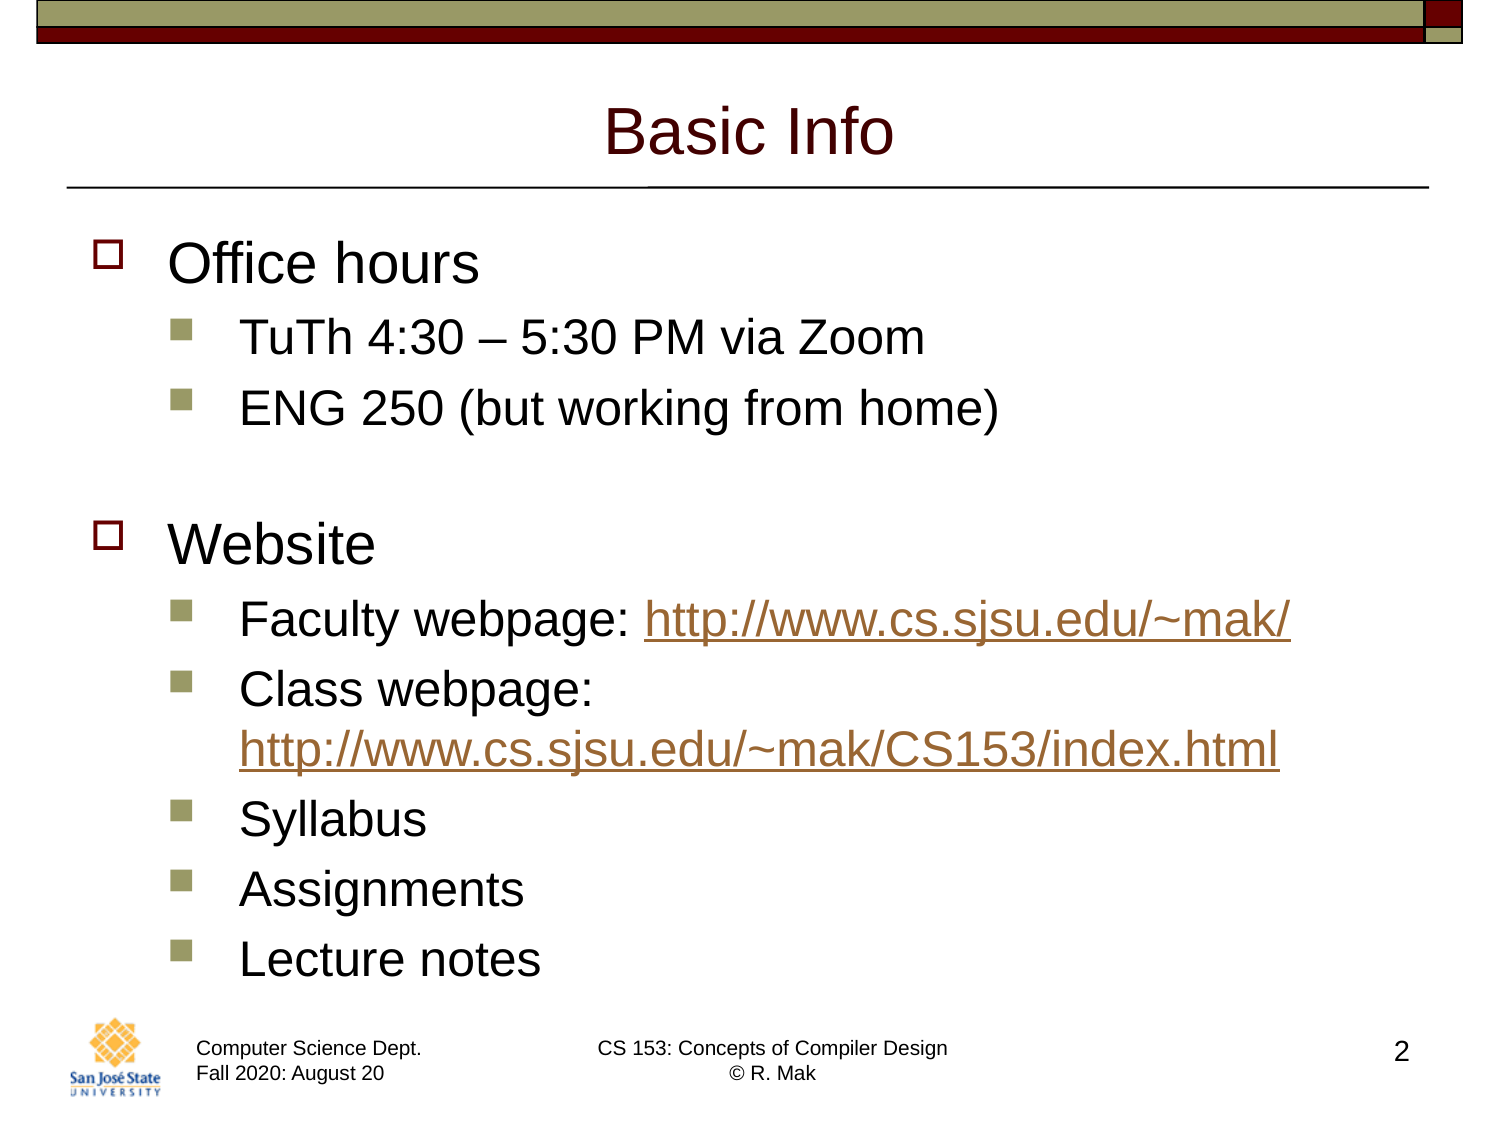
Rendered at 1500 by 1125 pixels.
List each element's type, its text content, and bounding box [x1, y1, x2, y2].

title Basic Info [75, 67, 1425, 175]
slide_number 2 [1320, 1025, 1425, 1100]
picture [60, 1012, 166, 1112]
list Office hours TuTh 4:30 – 5:30 PM via Zoom ENG 250 (but working from home) Website Faculty webpage: http://www.cs.sjsu.edu/~mak/ Class webpage: http://www.cs.sjsu.edu/~mak/CS153/index.html Syllabus Assignments Lecture notes [75, 217, 1425, 1011]
